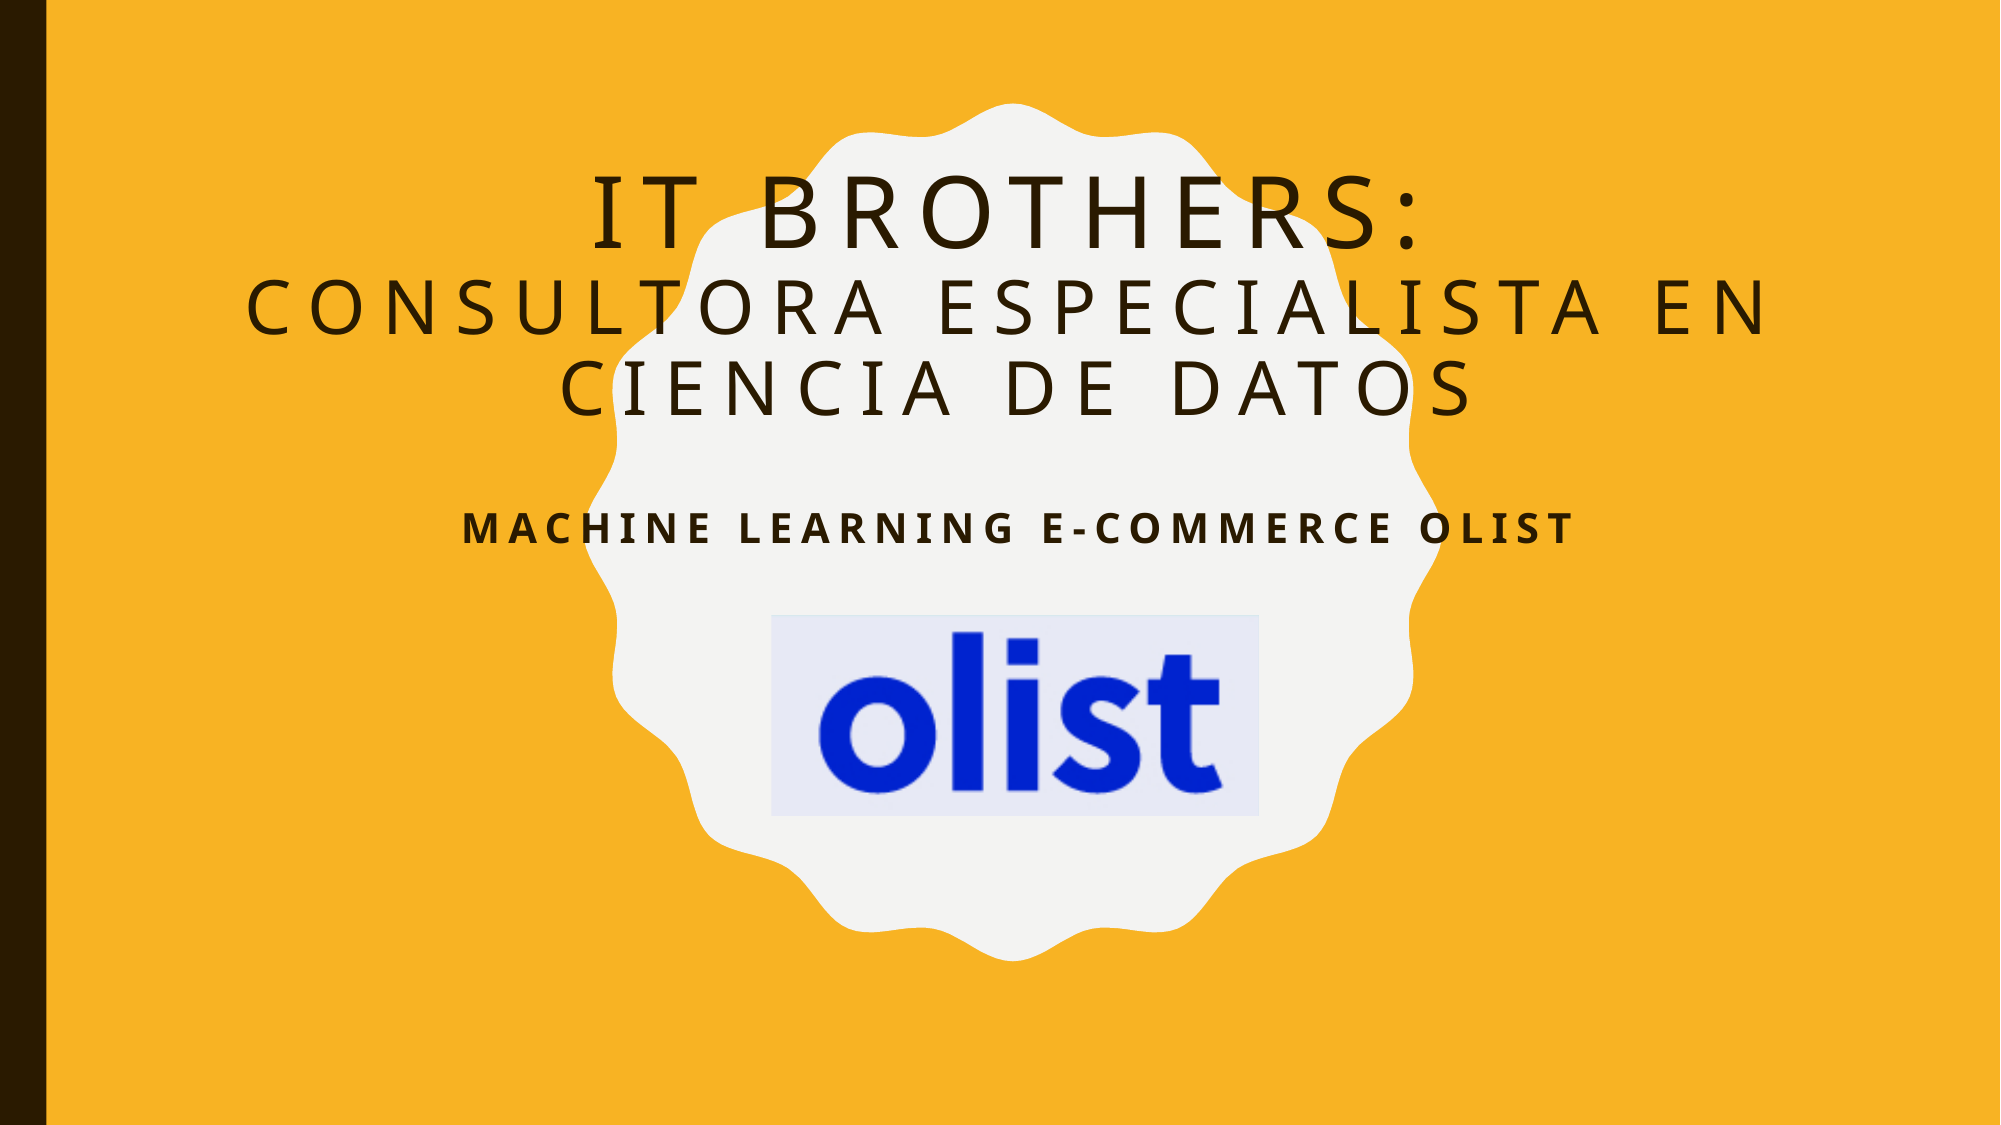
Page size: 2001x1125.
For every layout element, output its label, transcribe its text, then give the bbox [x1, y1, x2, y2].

title It brothers: Consultora Especialista en ciencia de datos [191, 38, 1839, 555]
picture [771, 615, 1259, 816]
subtitle Machine learning e-commerce olist [266, 494, 1767, 616]
